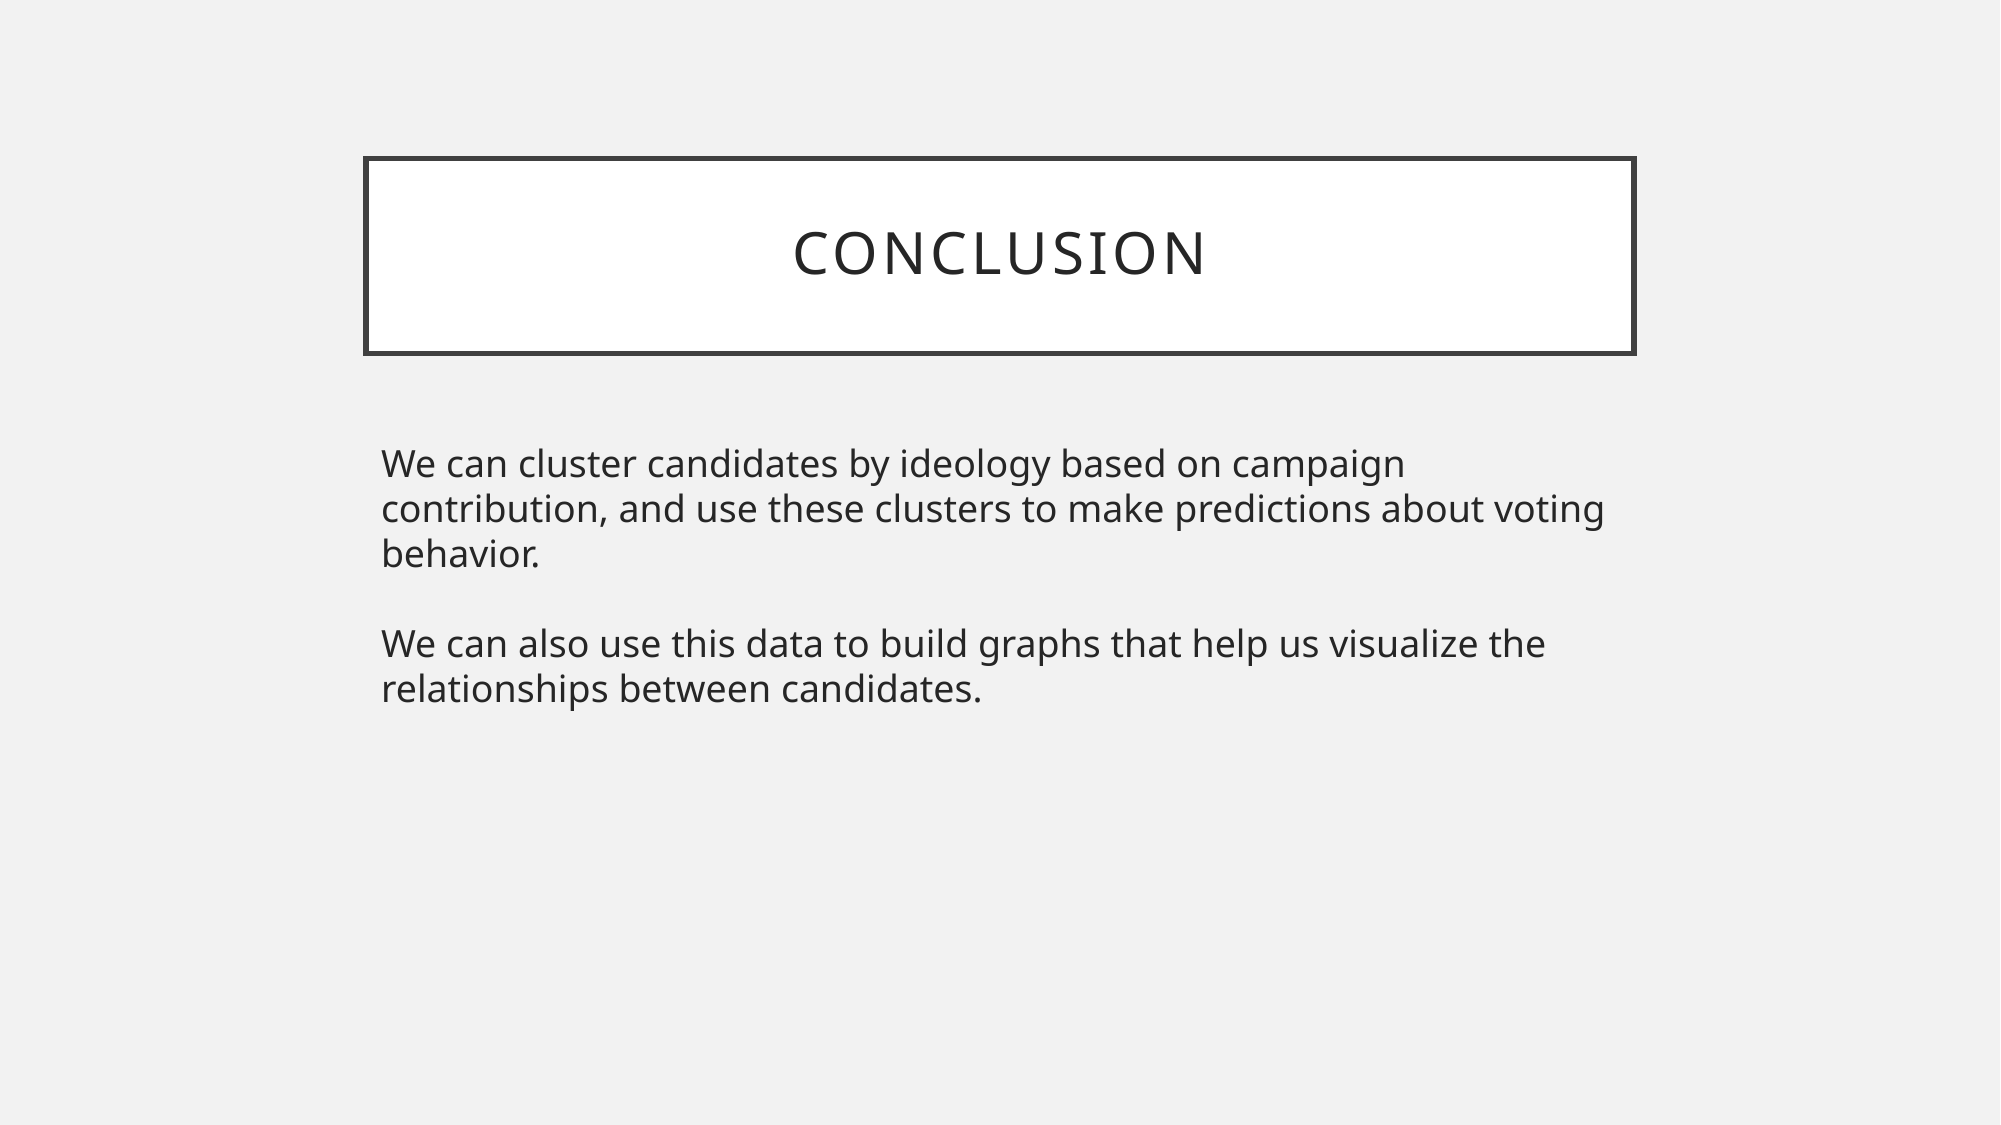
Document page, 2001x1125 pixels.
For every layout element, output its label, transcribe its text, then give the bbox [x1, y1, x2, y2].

title Conclusion [363, 156, 1637, 356]
list We can cluster candidates by ideology based on campaign contribution, and use these clusters to make predictions about voting behavior. We can also use this data to build graphs that help us visualize the relationships between candidates. [366, 432, 1634, 942]
